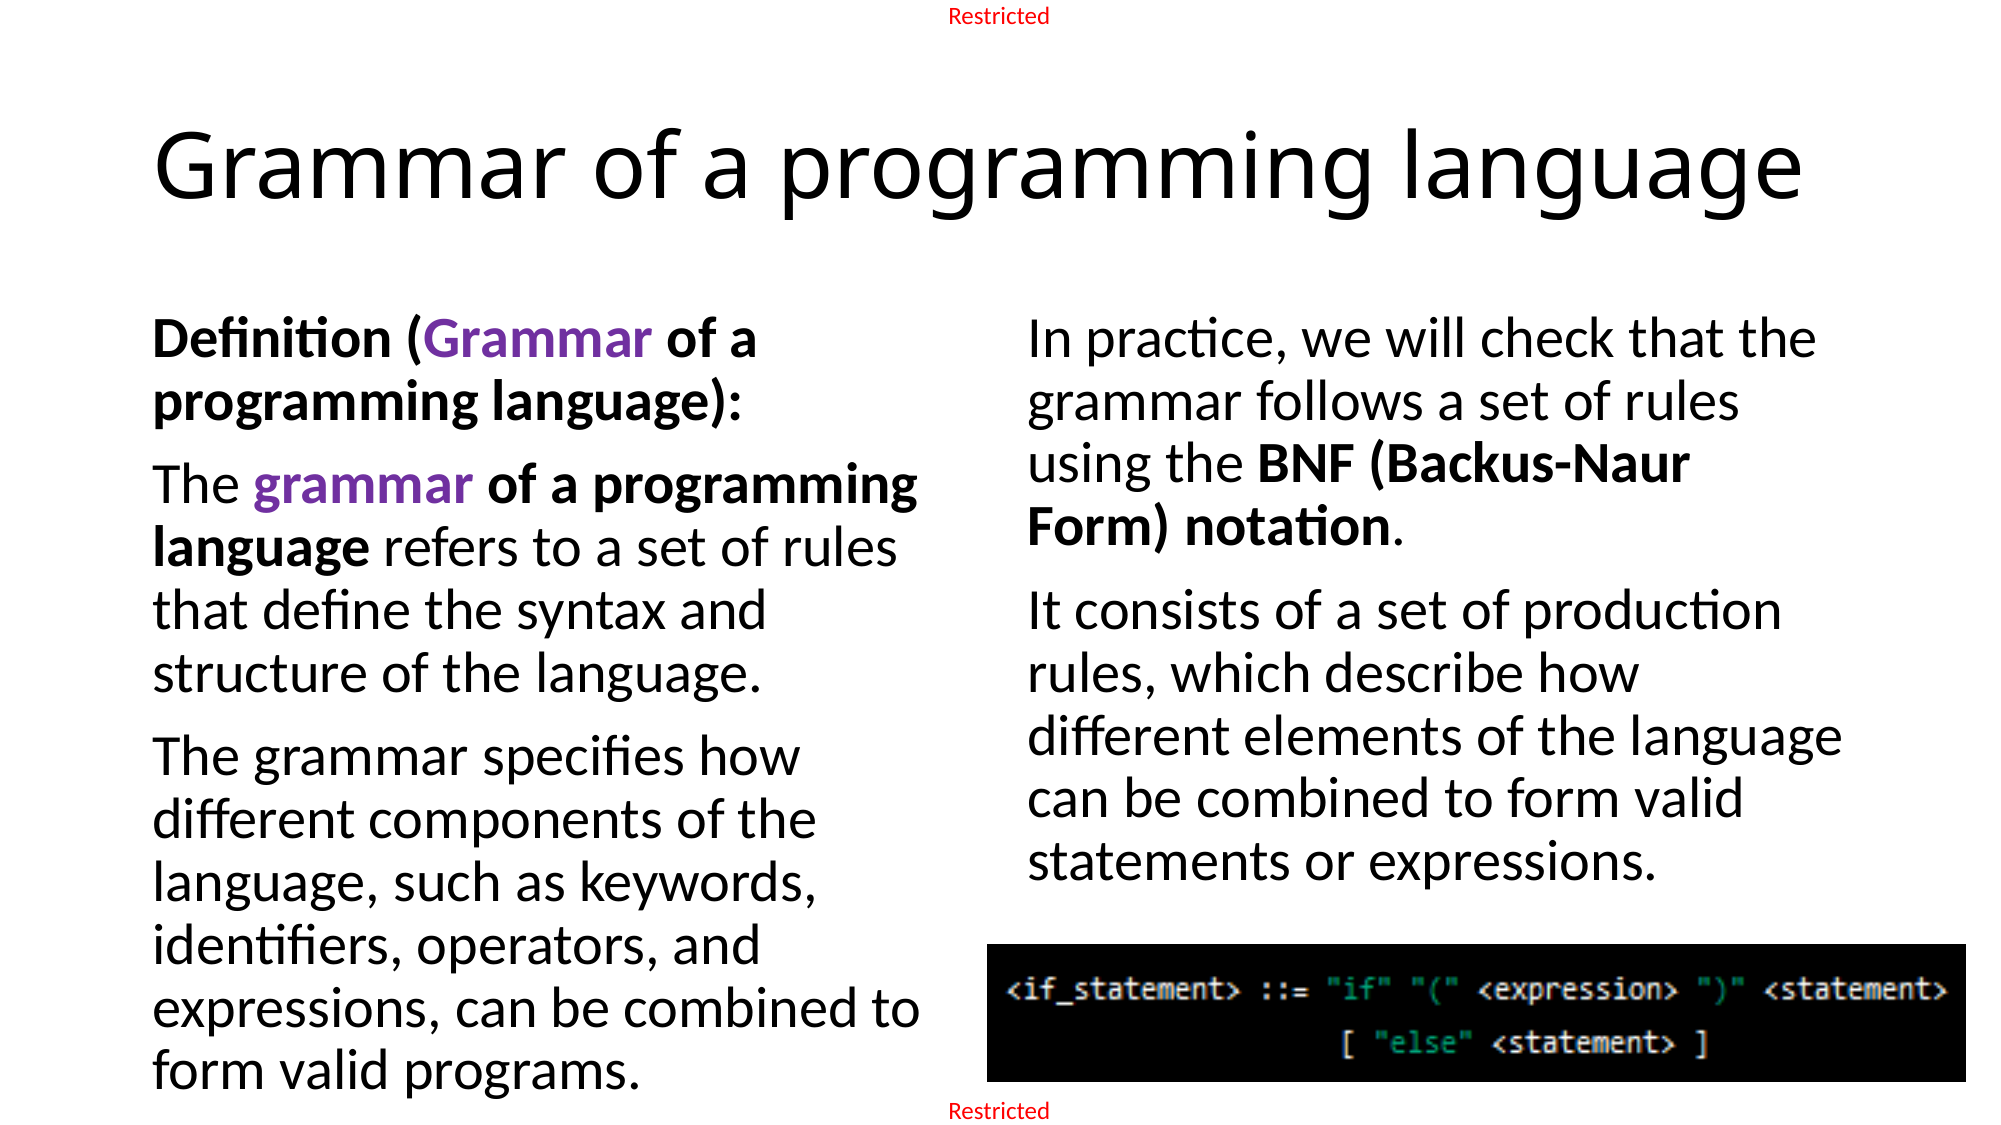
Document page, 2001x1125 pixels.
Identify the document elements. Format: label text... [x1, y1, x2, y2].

list Definition (Grammar of a programming language): The grammar of a programming language refers to a set of rules that define the syntax and structure of the language. The grammar specifies how different components of the language, such as keywords, identifiers, operators, and expressions, can be combined to form valid programs. [137, 299, 988, 1125]
list In practice, we will check that the grammar follows a set of rules using the BNF (Backus-Naur Form) notation. It consists of a set of production rules, which describe how different elements of the language can be combined to form valid statements or expressions. [1012, 299, 1863, 944]
title Grammar of a programming language [137, 59, 1863, 278]
picture [987, 944, 1966, 1082]
